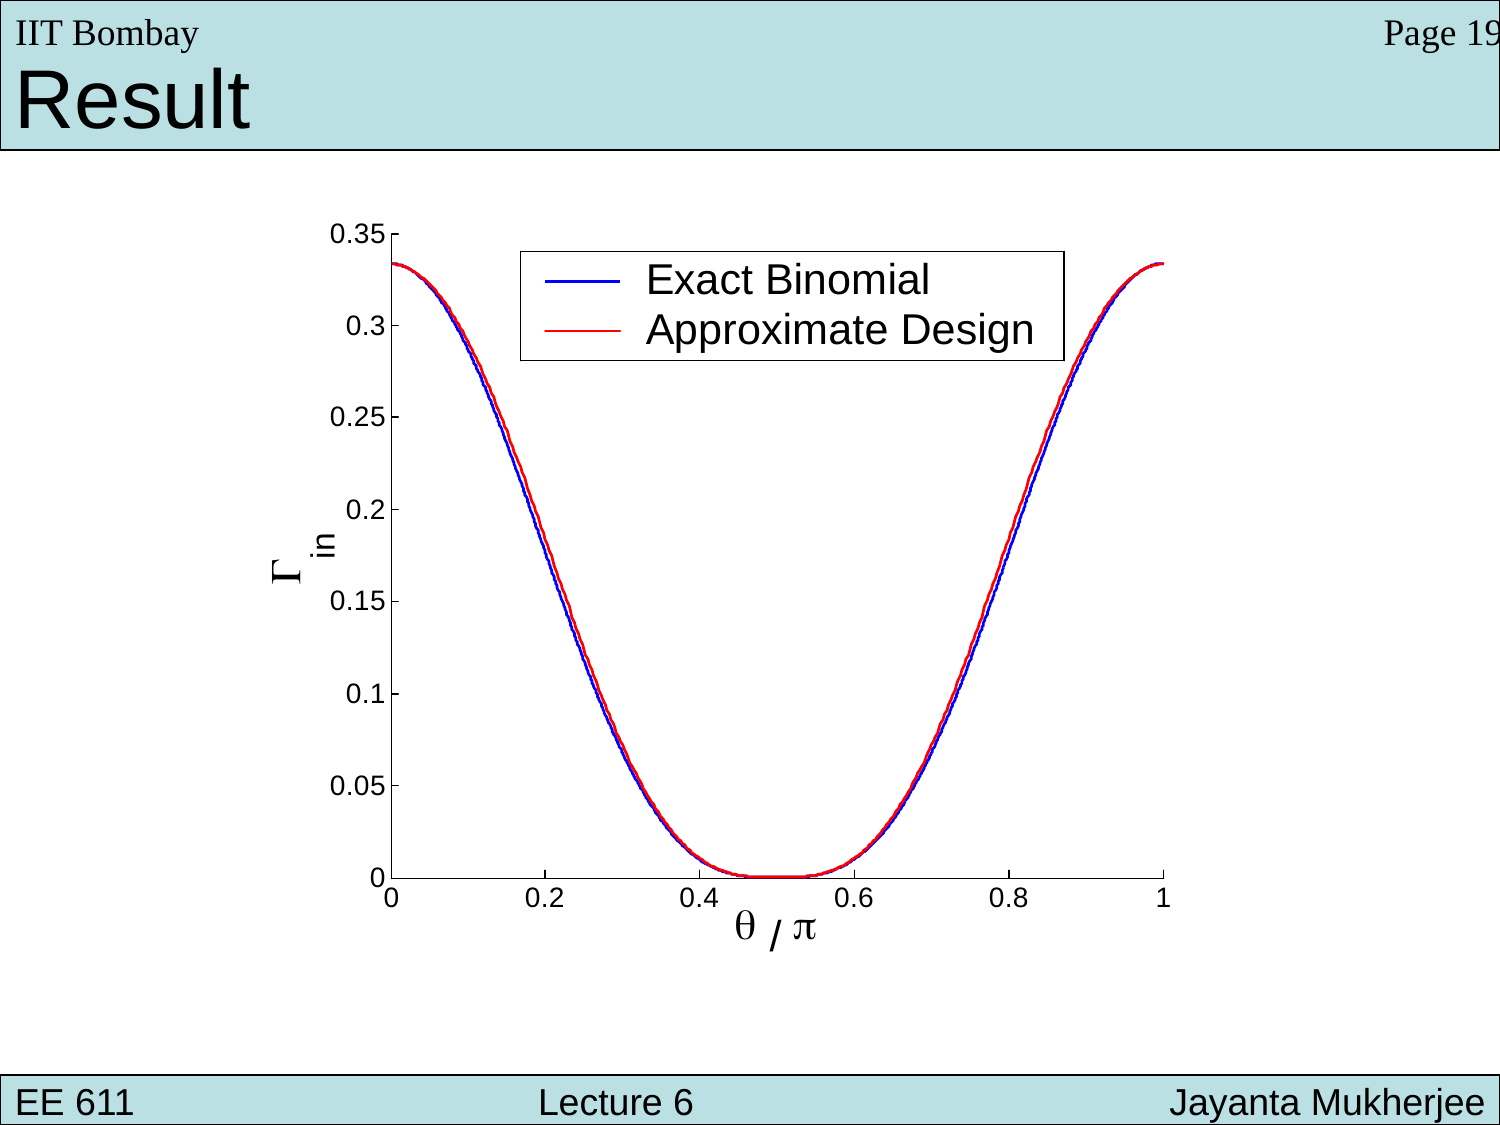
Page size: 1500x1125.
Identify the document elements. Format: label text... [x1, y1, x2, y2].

text_box Result [0, 37, 266, 153]
text_box EE 611 Lecture 6 Jayanta Mukherjee [0, 1074, 1500, 1125]
text_box Page 19 [1368, 0, 1500, 61]
picture [262, 174, 1258, 966]
text_box IIT Bombay [0, 0, 215, 61]
text_box [215, 0, 1500, 150]
